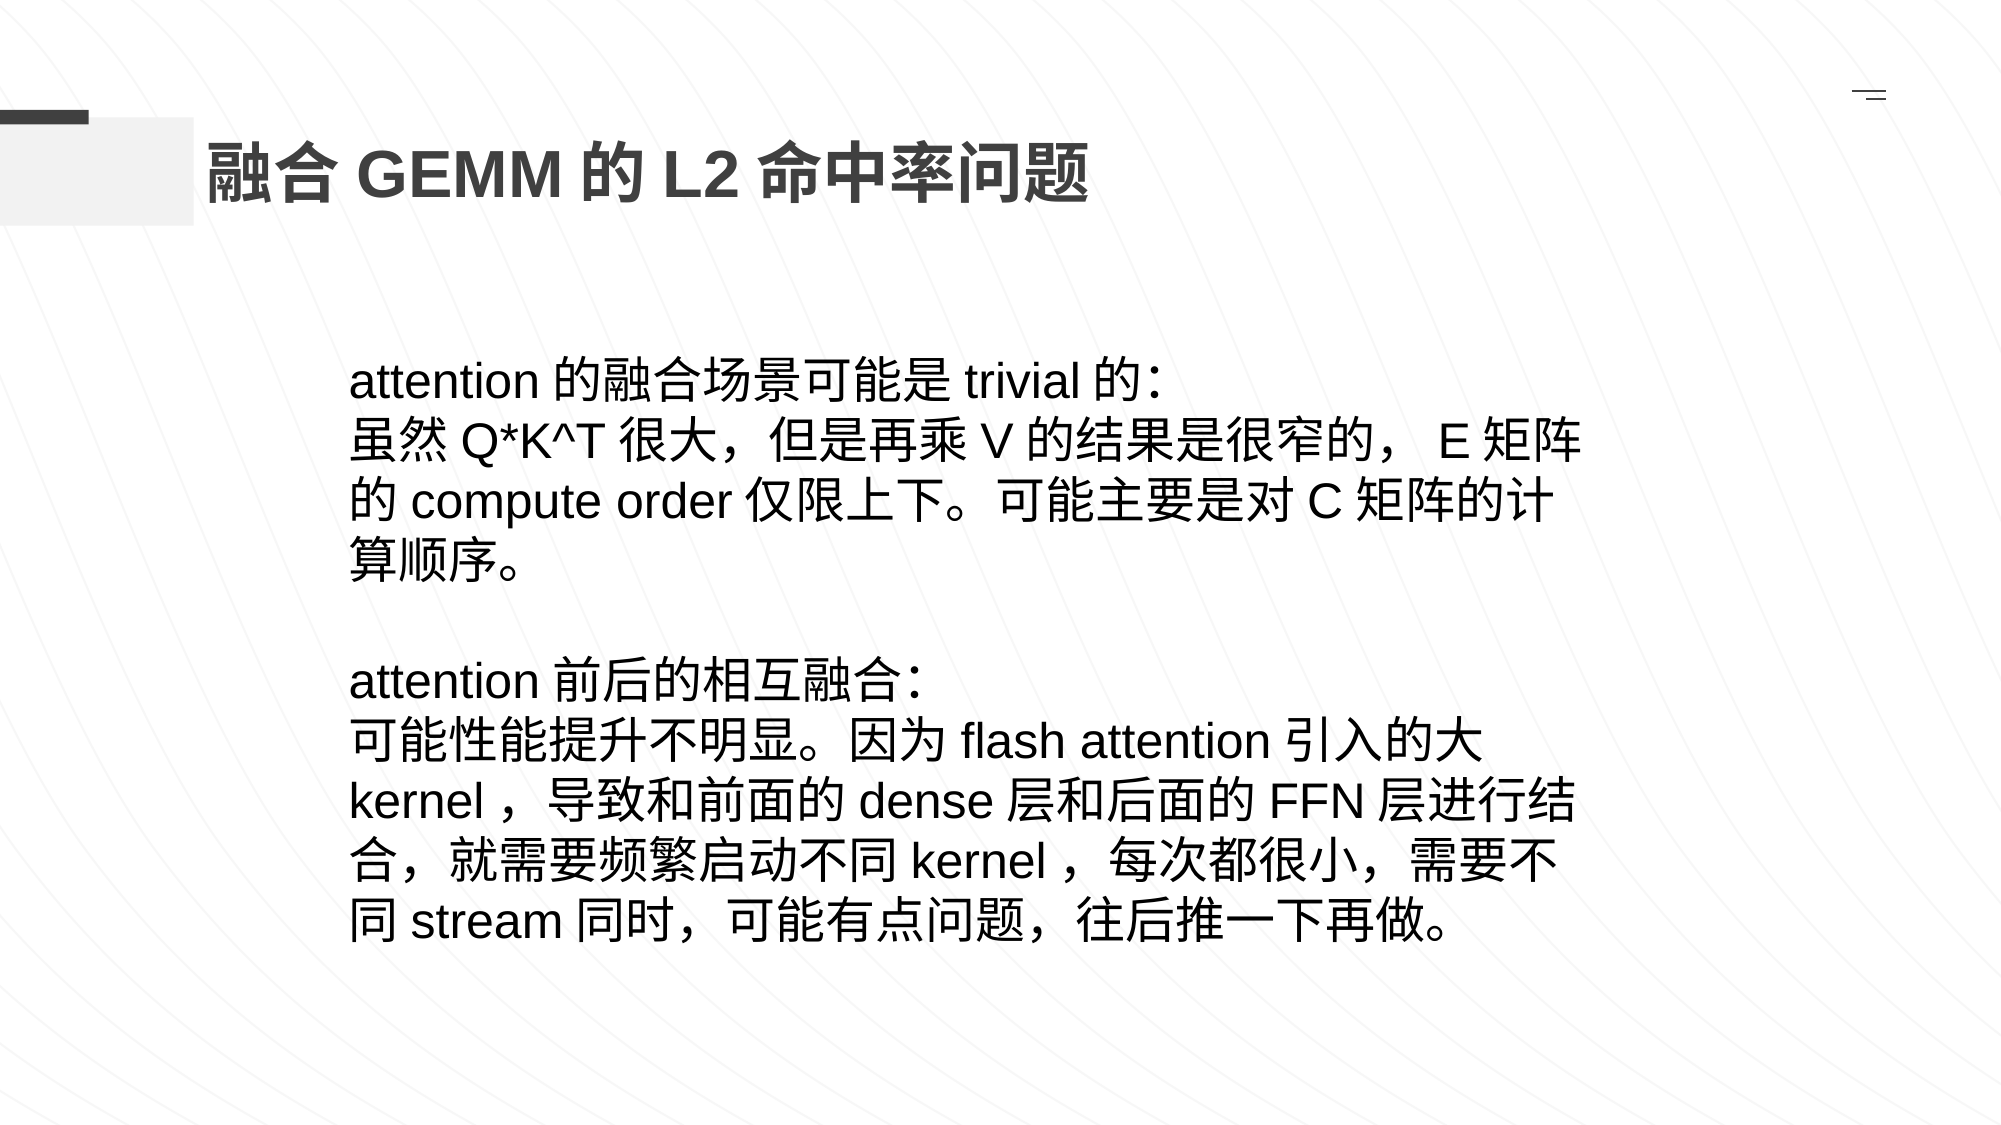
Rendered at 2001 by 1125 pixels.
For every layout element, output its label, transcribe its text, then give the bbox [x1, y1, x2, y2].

text_box attention的融合场景可能是trivial的： 虽然Q*K^T很大，但是再乘V的结果是很窄的，E矩阵的compute order仅限上下。可能主要是对C矩阵的计算顺序。 attention前后的相互融合： 可能性能提升不明显。因为flash attention引入的大kernel，导致和前面的dense层和后面的FFN层进行结合，就需要频繁启动不同kernel，每次都很小，需要不同stream同时，可能有点问题，往后推一下再做。 [333, 340, 1604, 956]
text_box 融合GEMM的L2命中率问题 [192, 123, 1798, 218]
